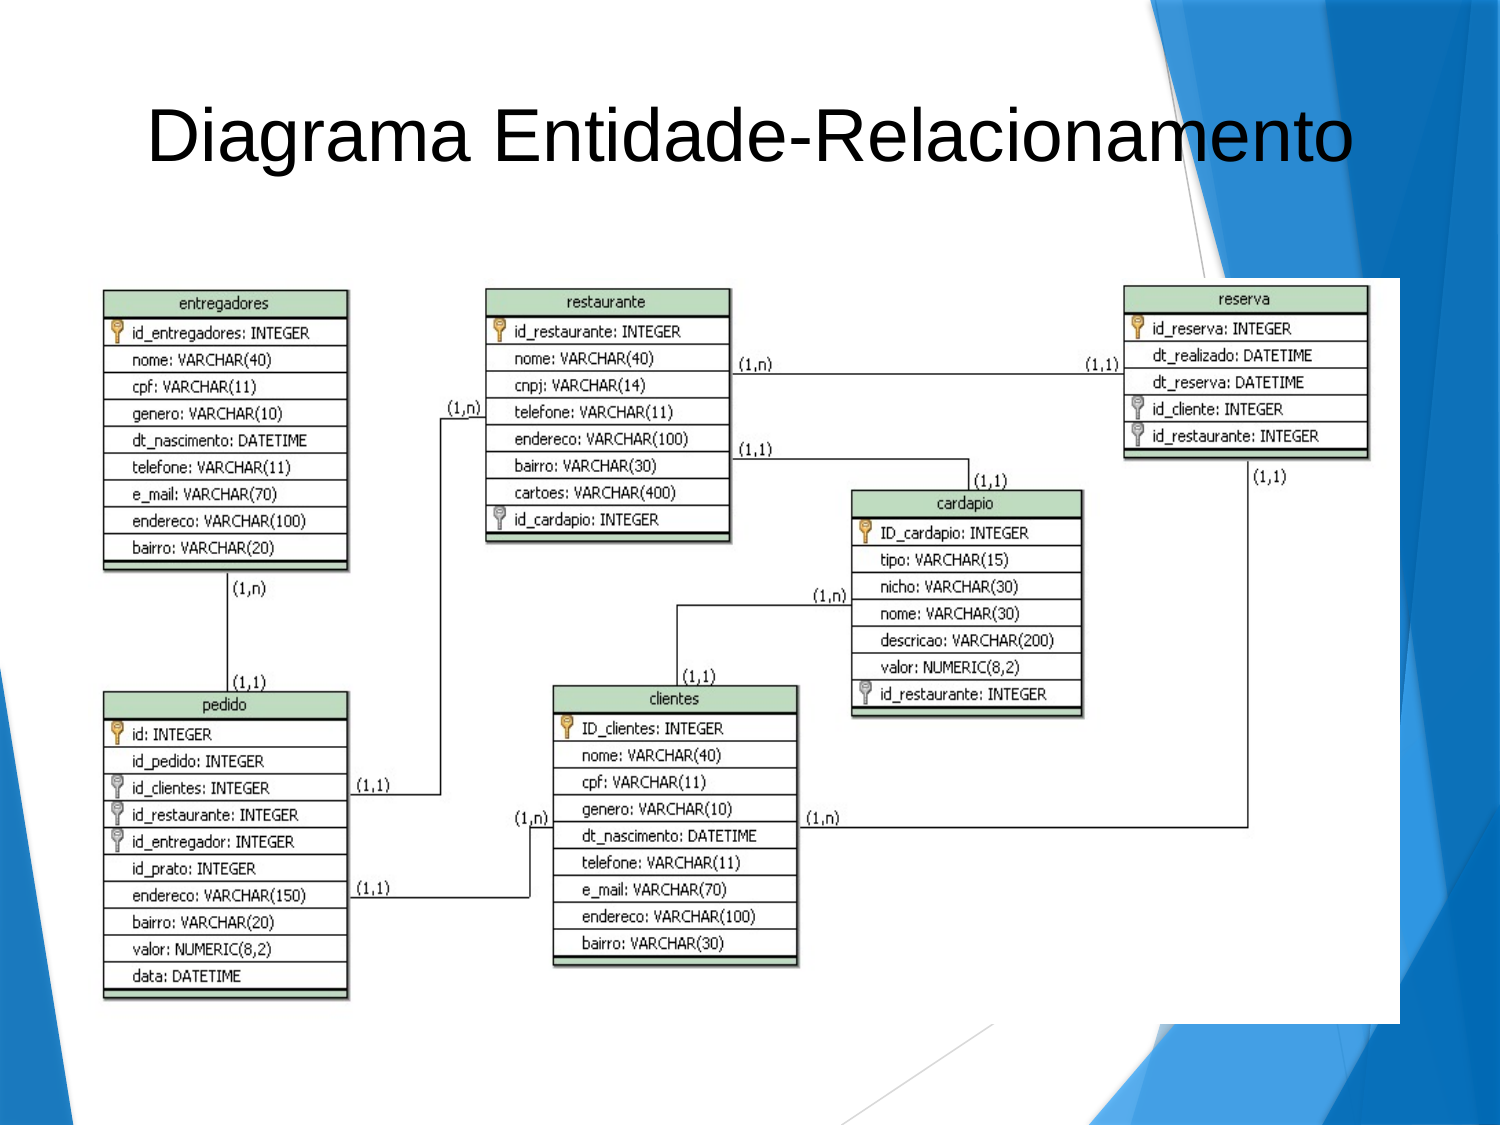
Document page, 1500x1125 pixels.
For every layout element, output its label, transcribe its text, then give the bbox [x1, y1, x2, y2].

picture [87, 278, 1401, 1024]
title Diagrama Entidade-Relacionamento [0, 38, 1500, 226]
